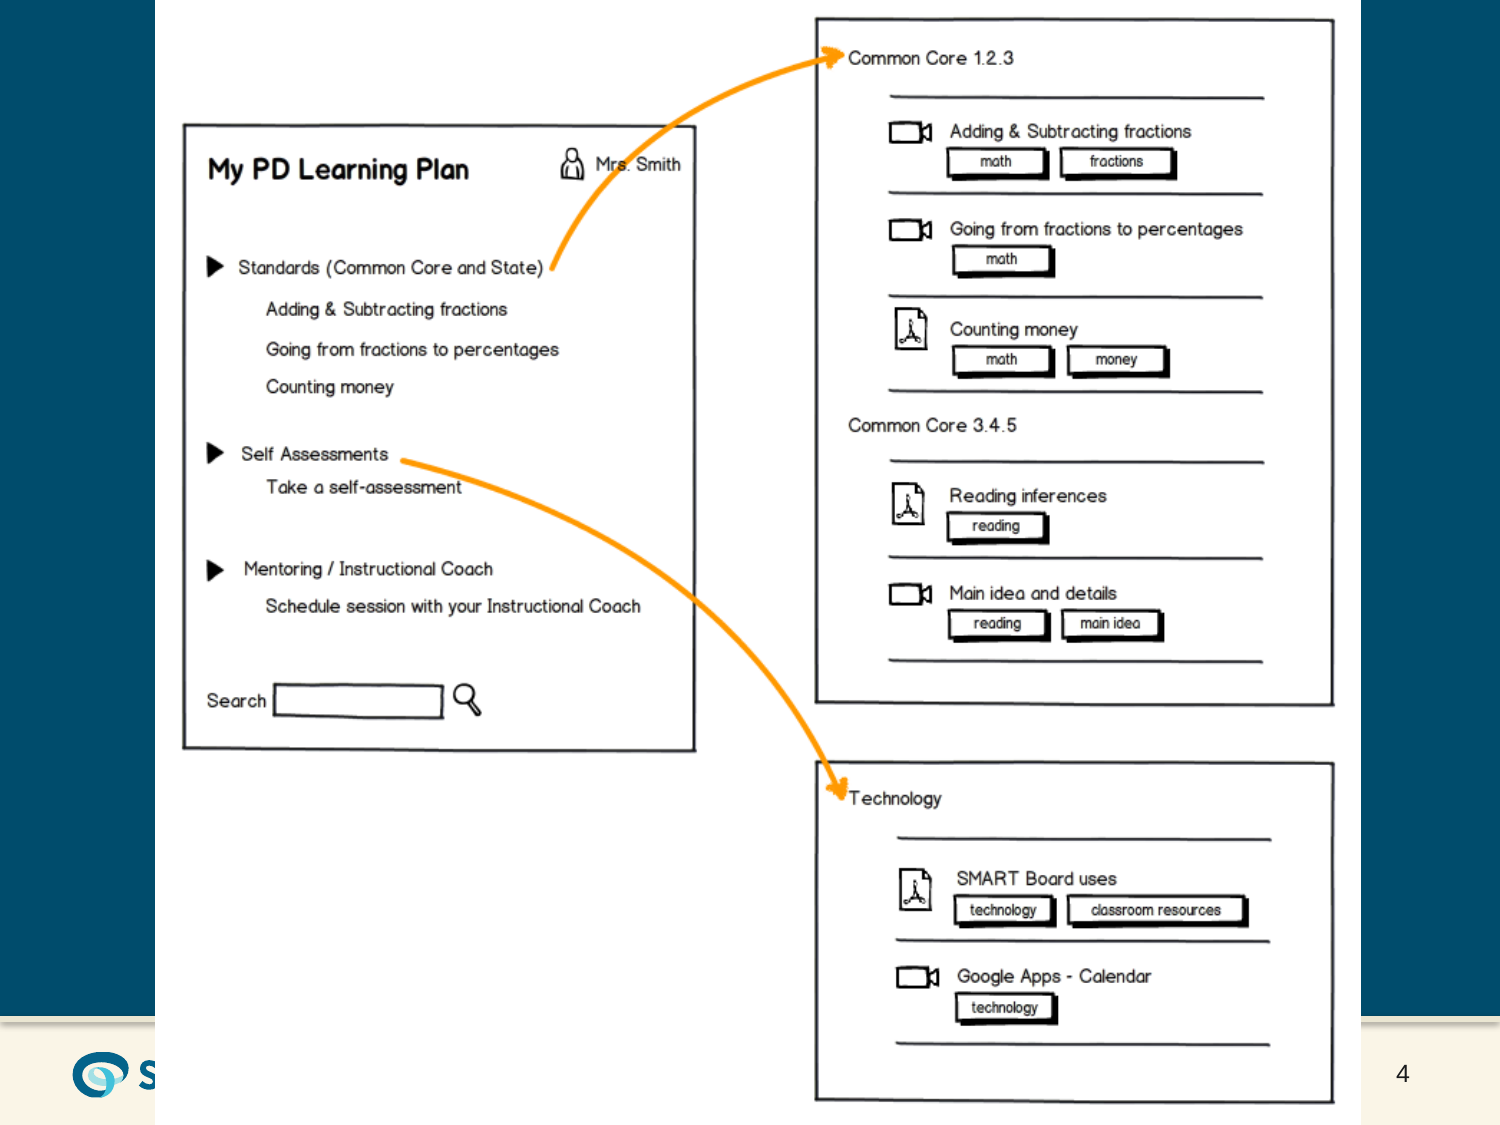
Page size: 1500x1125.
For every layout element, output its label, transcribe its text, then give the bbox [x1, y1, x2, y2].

slide_number 4 [1365, 1042, 1425, 1103]
picture [154, 0, 1362, 1125]
